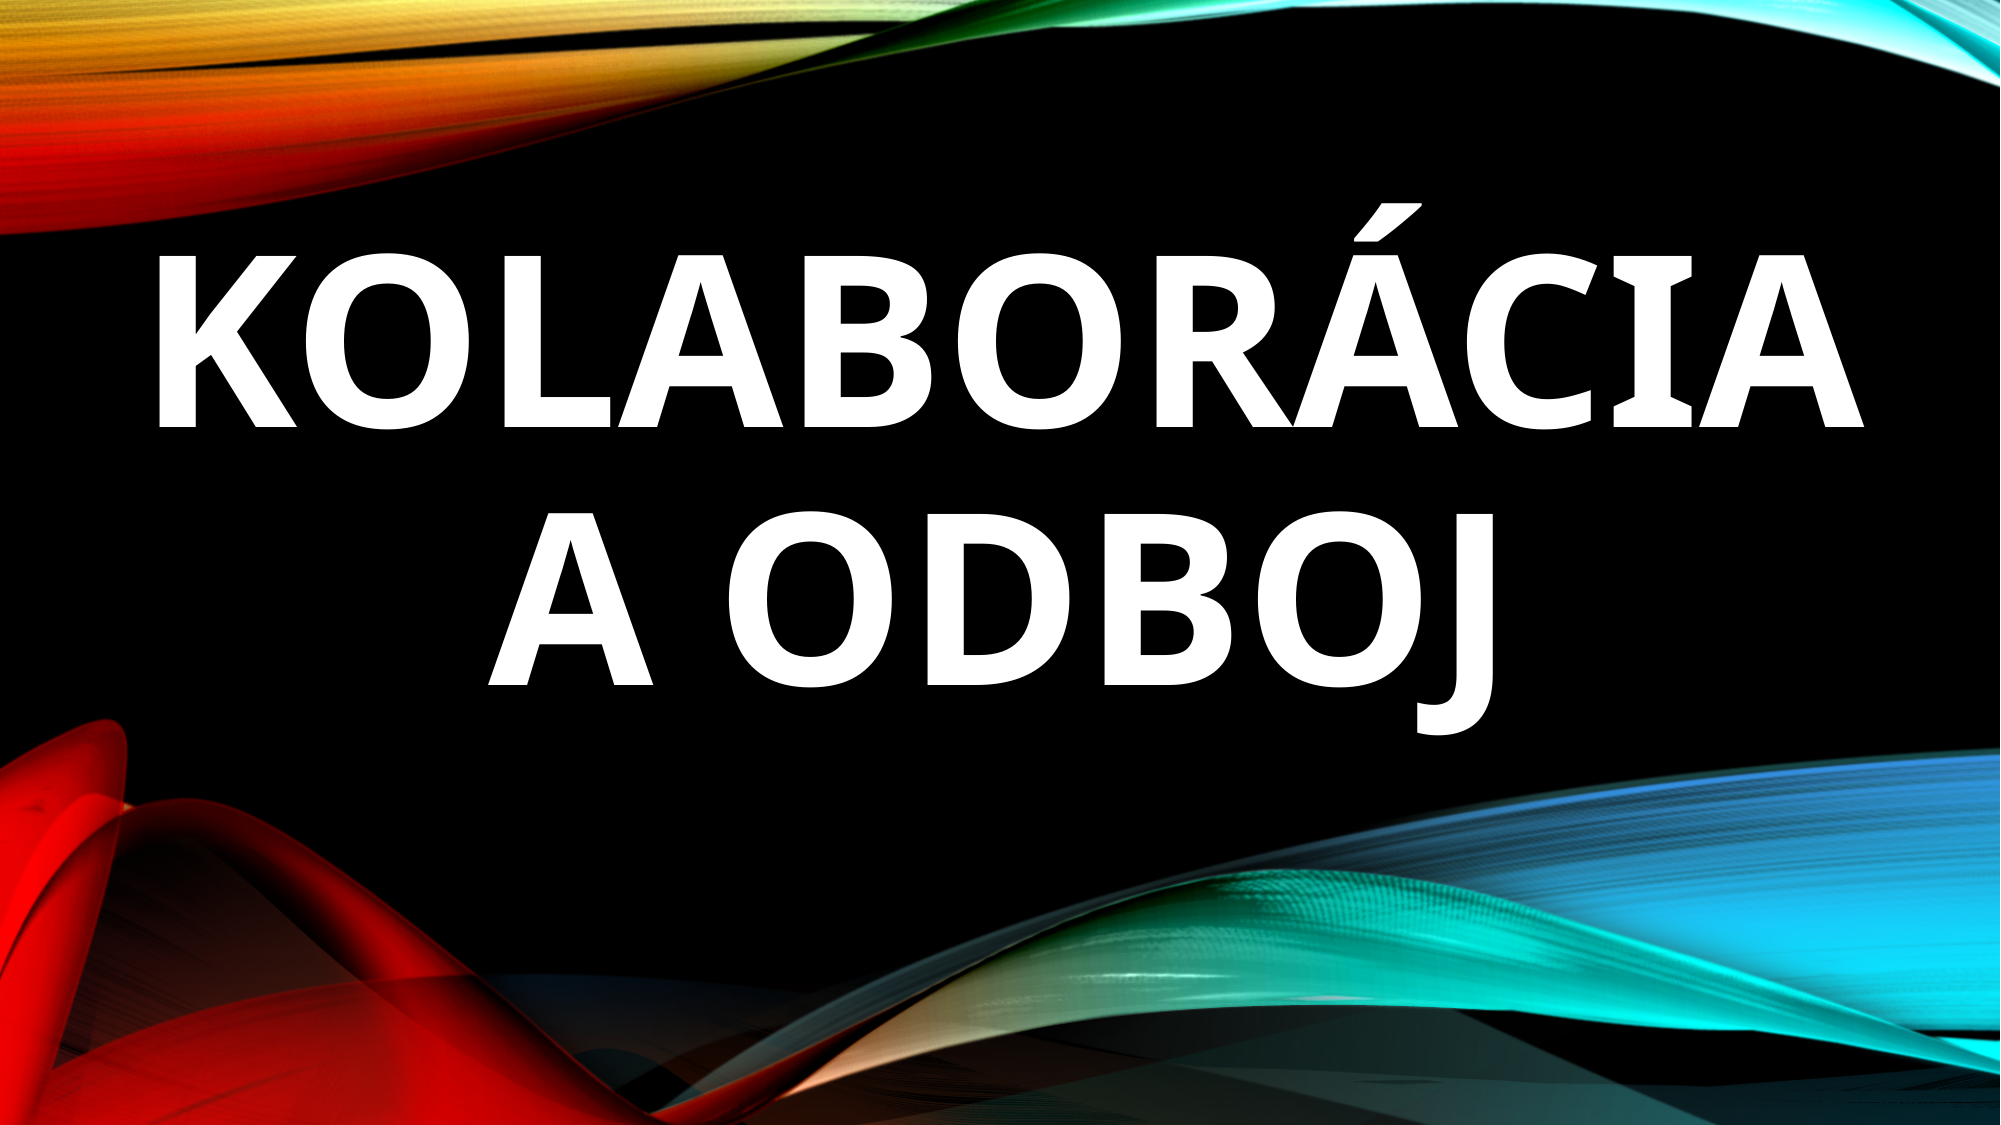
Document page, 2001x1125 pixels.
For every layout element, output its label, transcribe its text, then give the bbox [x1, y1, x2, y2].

picture [0, 0, 2000, 237]
title KOLABORÁCIA a odboj [41, 445, 1963, 746]
picture [0, 717, 2000, 1125]
